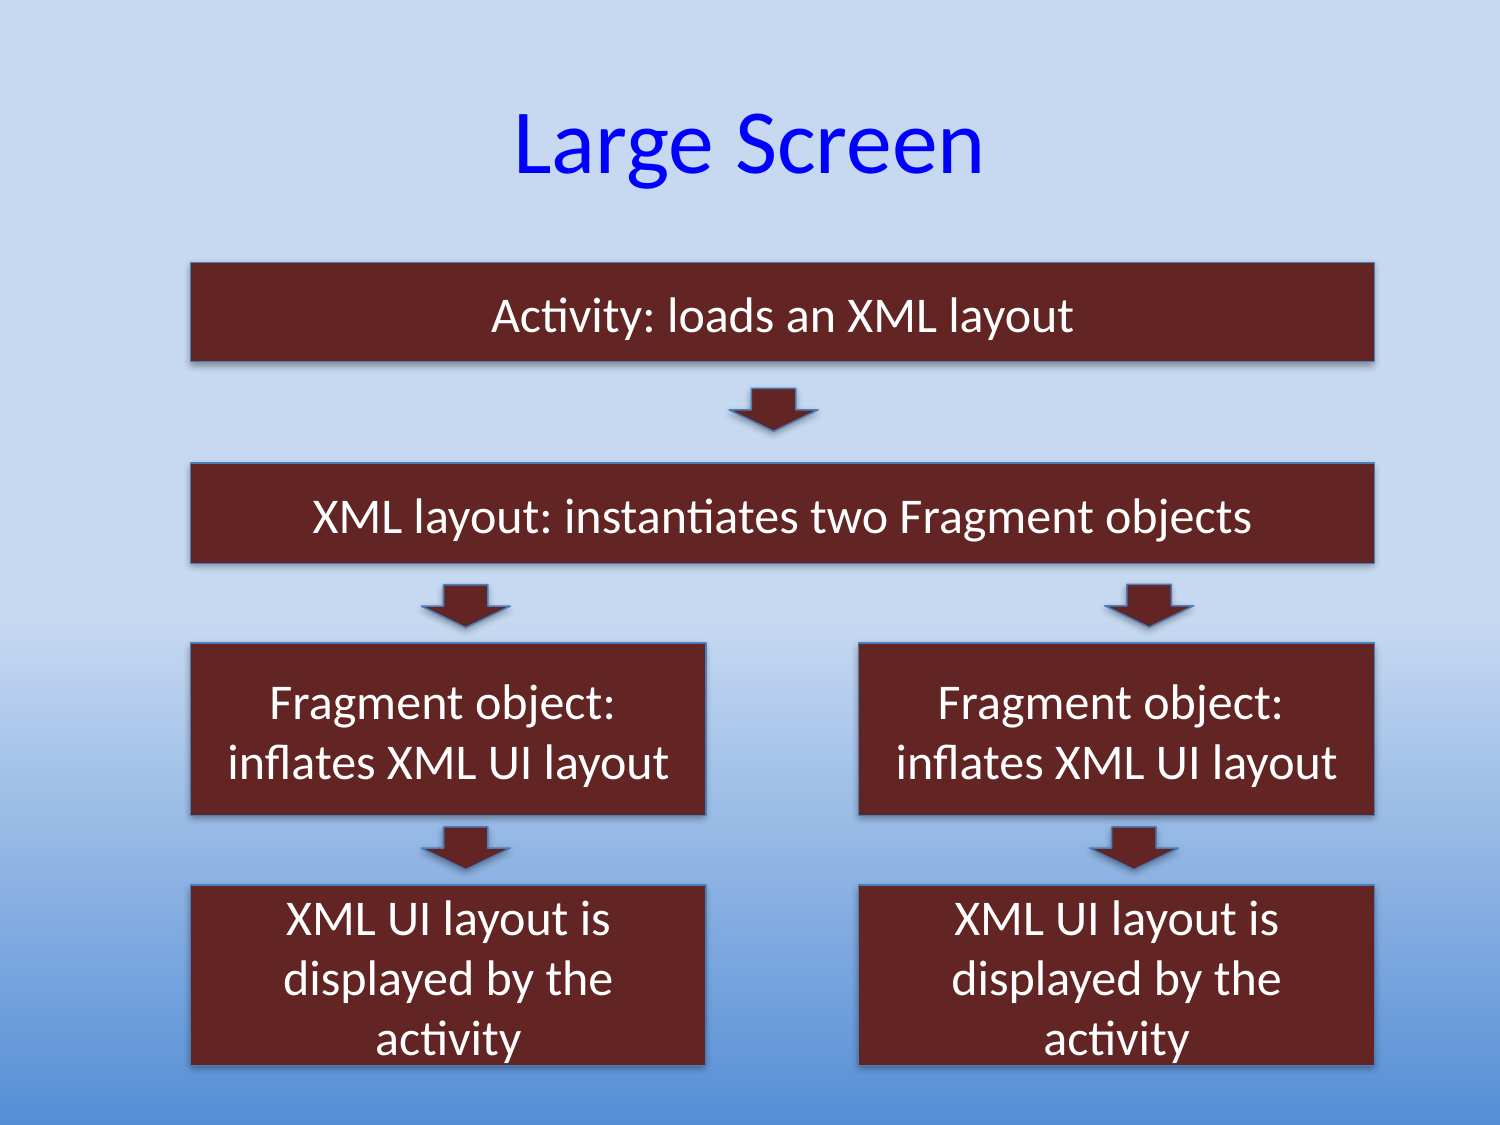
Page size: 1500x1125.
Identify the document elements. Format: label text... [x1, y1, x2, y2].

text_box Large Screen [74, 75, 1425, 263]
text_box XML UI layout is displayed by the activity [858, 884, 1375, 1066]
text_box [728, 387, 819, 432]
text_box [420, 826, 511, 871]
text_box Fragment object: inflates XML UI layout [190, 642, 707, 816]
text_box Activity: loads an XML layout [190, 262, 1375, 362]
text_box [420, 583, 511, 629]
text_box Fragment object: inflates XML UI layout [858, 642, 1375, 816]
text_box XML UI layout is displayed by the activity [190, 884, 707, 1066]
text_box [1103, 583, 1195, 628]
text_box [1088, 826, 1180, 871]
text_box XML layout: instantiates two Fragment objects [190, 462, 1375, 564]
